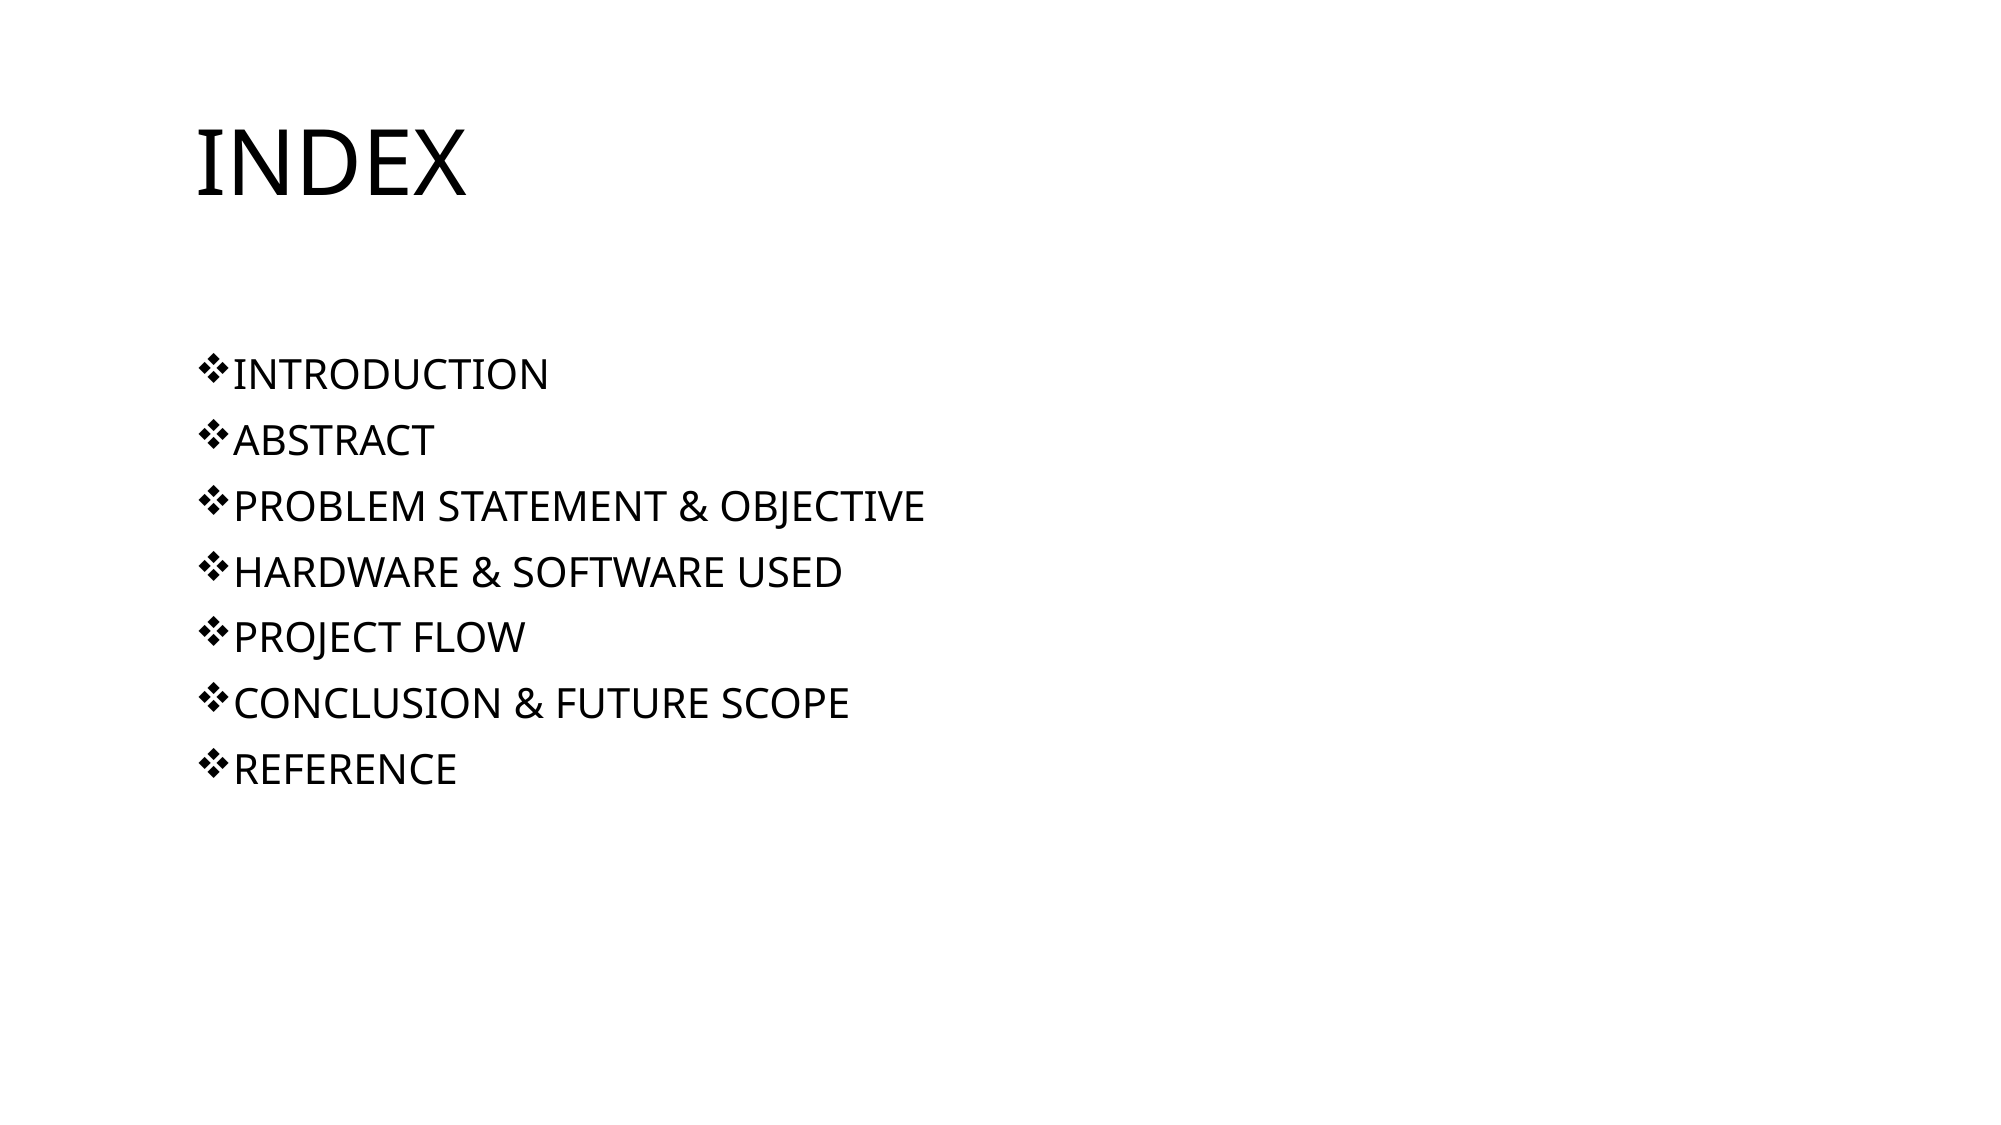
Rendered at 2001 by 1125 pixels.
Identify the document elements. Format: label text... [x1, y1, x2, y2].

title INDEX [180, 47, 1830, 285]
list INTRODUCTION ABSTRACT PROBLEM STATEMENT & OBJECTIVE HARDWARE & SOFTWARE USED PROJECT FLOW CONCLUSION & FUTURE SCOPE REFERENCE [180, 345, 1830, 963]
